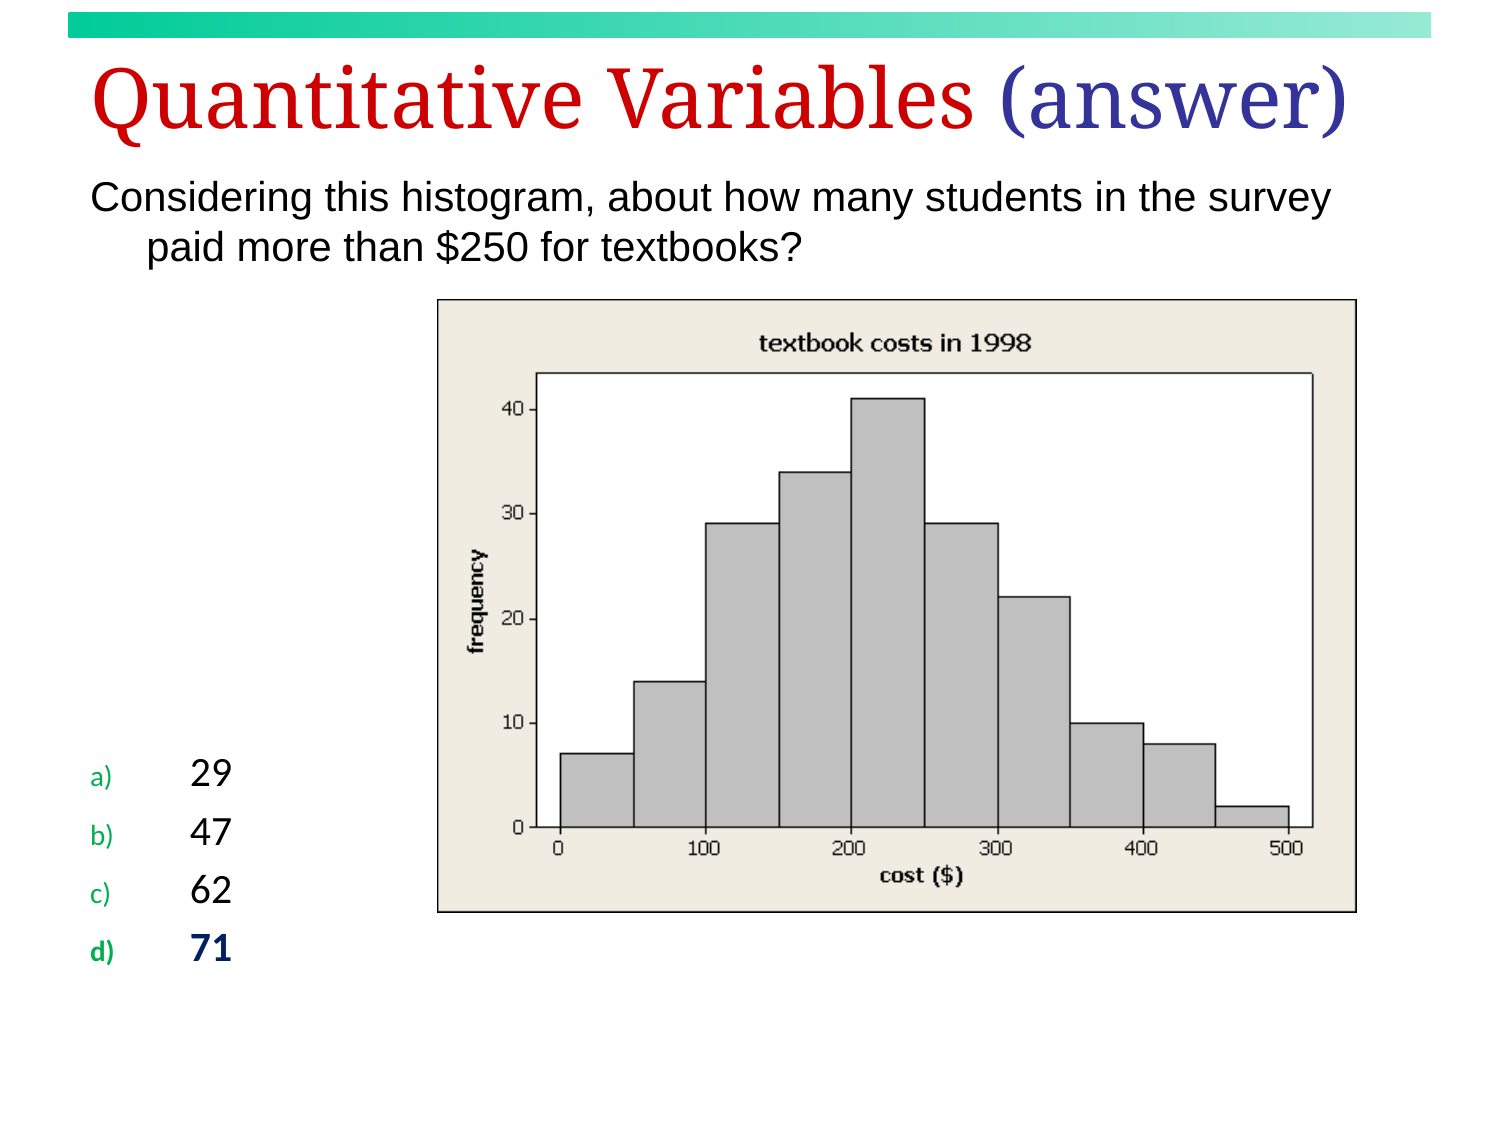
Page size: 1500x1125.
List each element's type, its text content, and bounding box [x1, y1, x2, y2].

list Considering this histogram, about how many students in the survey paid more than $250 for textbooks? 29 47 62 71 [74, 162, 1426, 1088]
picture [437, 299, 1357, 913]
title Quantitative Variables (answer) [74, 37, 1426, 162]
